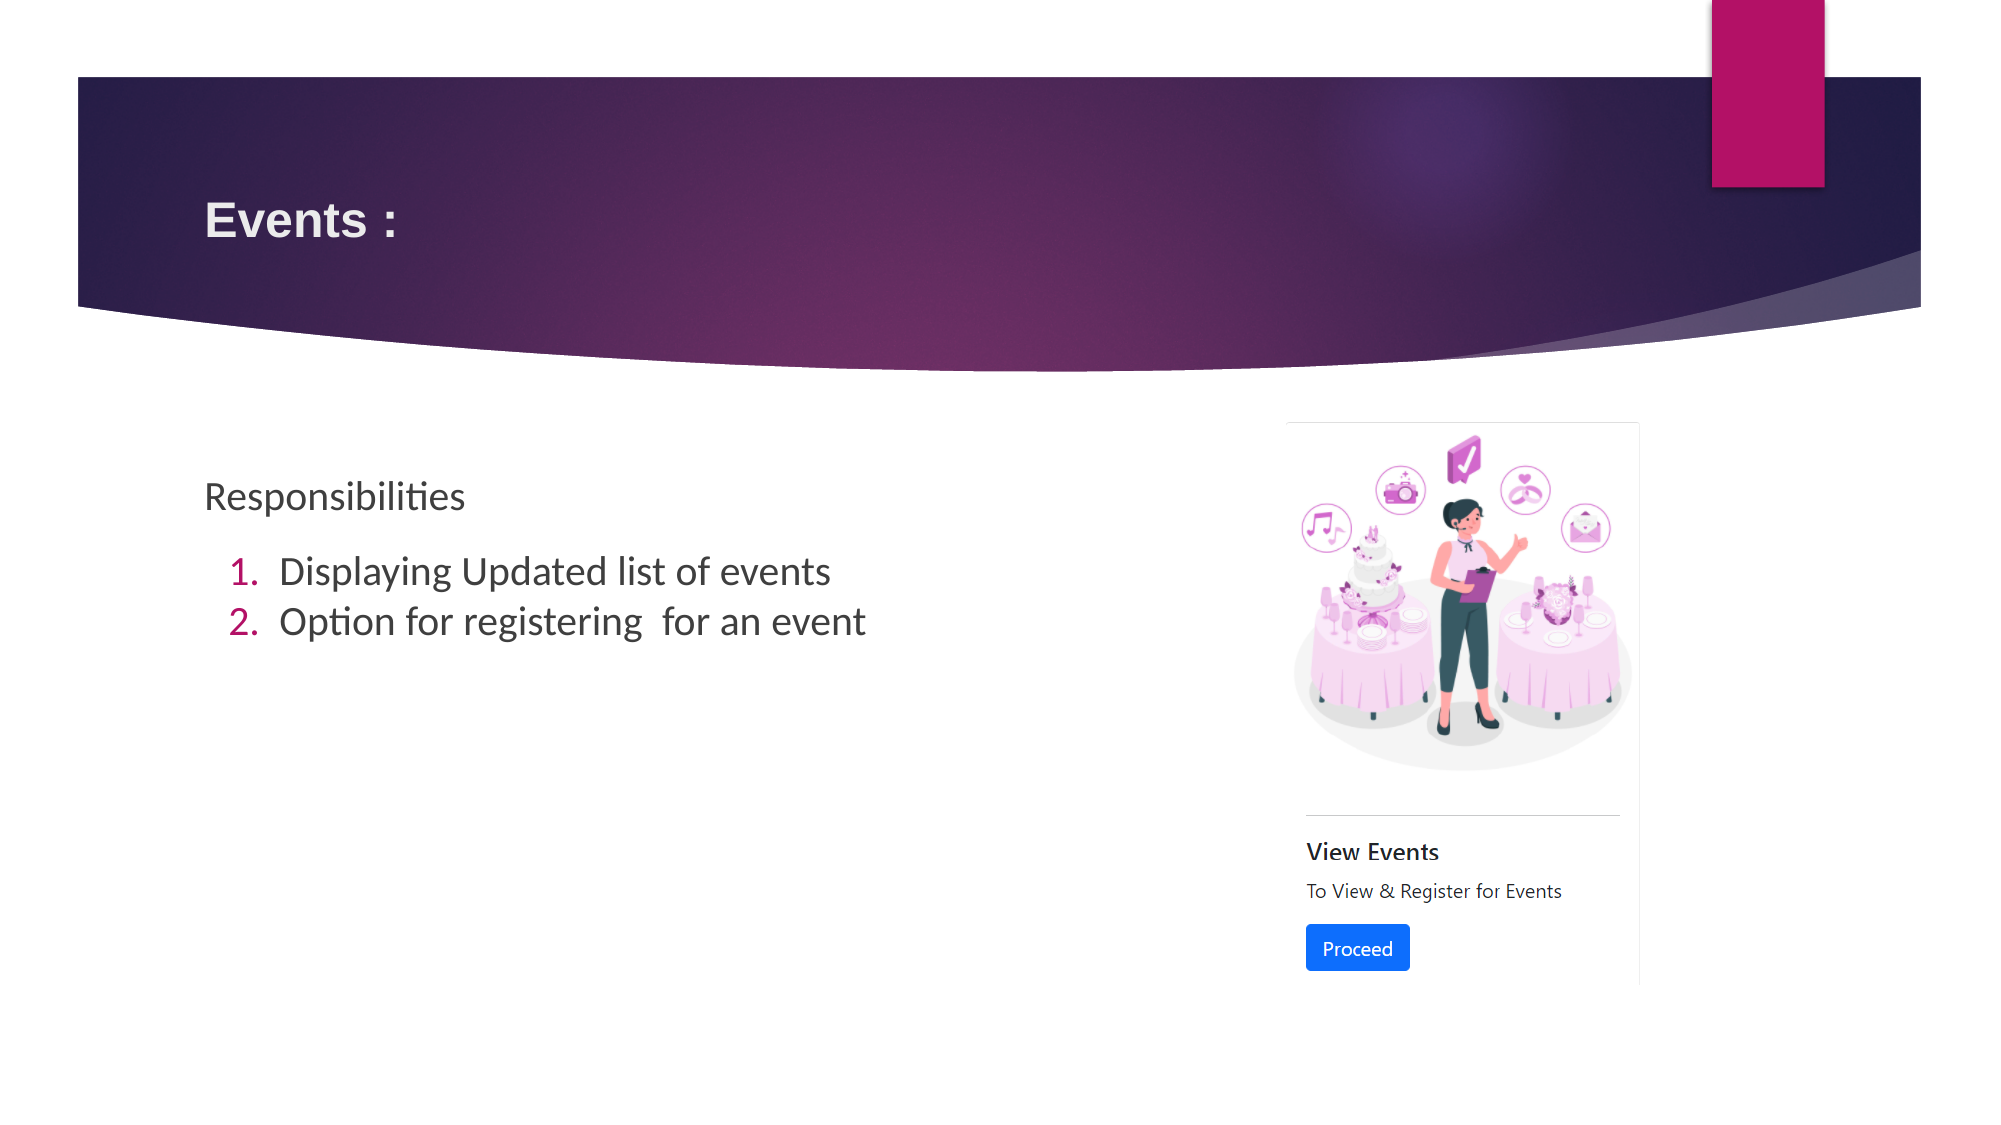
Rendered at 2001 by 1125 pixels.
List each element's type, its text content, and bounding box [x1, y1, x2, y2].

picture [1286, 422, 1640, 985]
picture [79, 78, 1920, 371]
title Events : [189, 159, 1627, 276]
list Responsibilities Displaying Updated list of events Option for registering for an event [189, 460, 1640, 1022]
